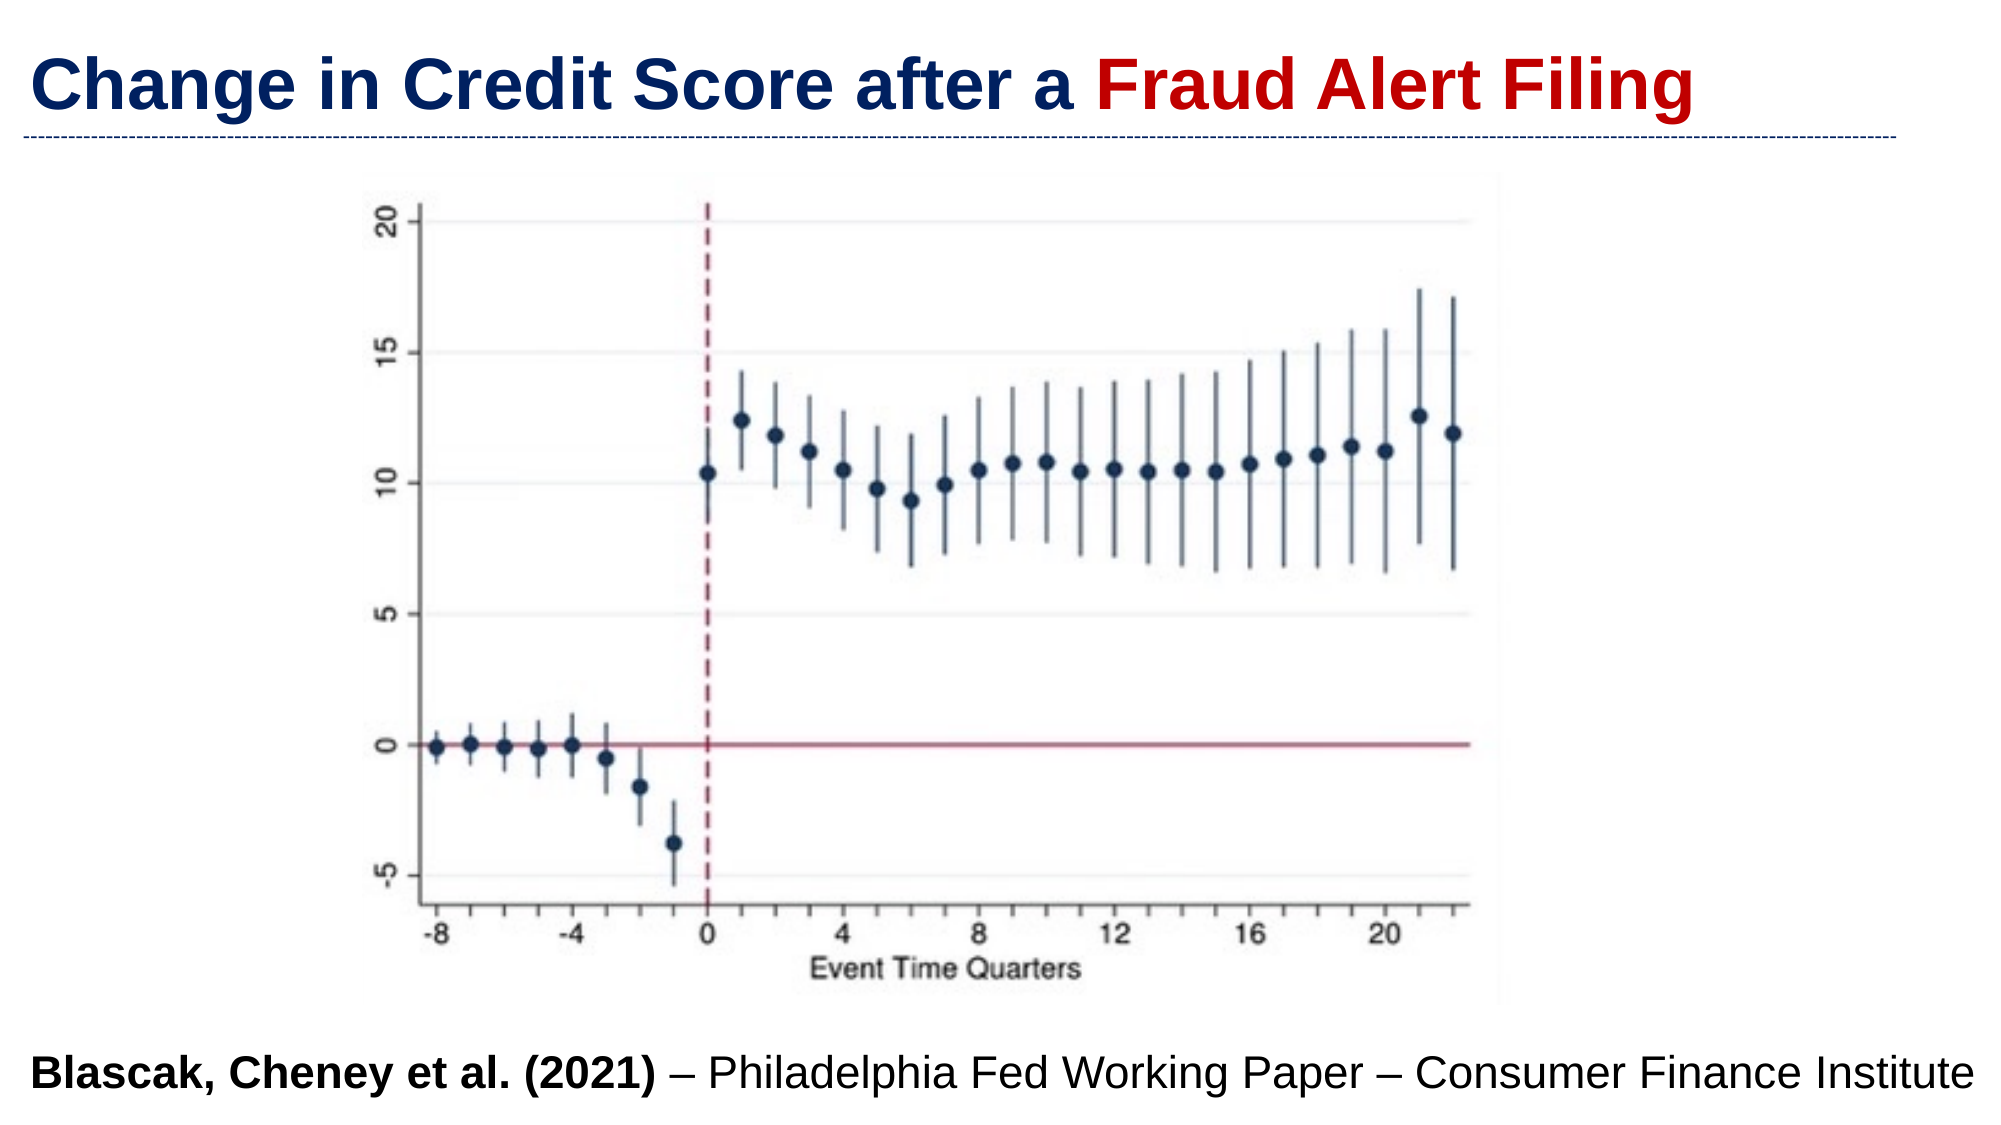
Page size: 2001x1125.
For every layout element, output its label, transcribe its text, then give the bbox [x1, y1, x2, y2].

title Change in Credit Score after a Fraud Alert Filing [15, 7, 1882, 132]
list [361, 172, 1660, 1006]
text_box Blascak, Cheney et al. (2021) – Philadelphia Fed Working Paper – Consumer Finance Institute [15, 1035, 2000, 1105]
